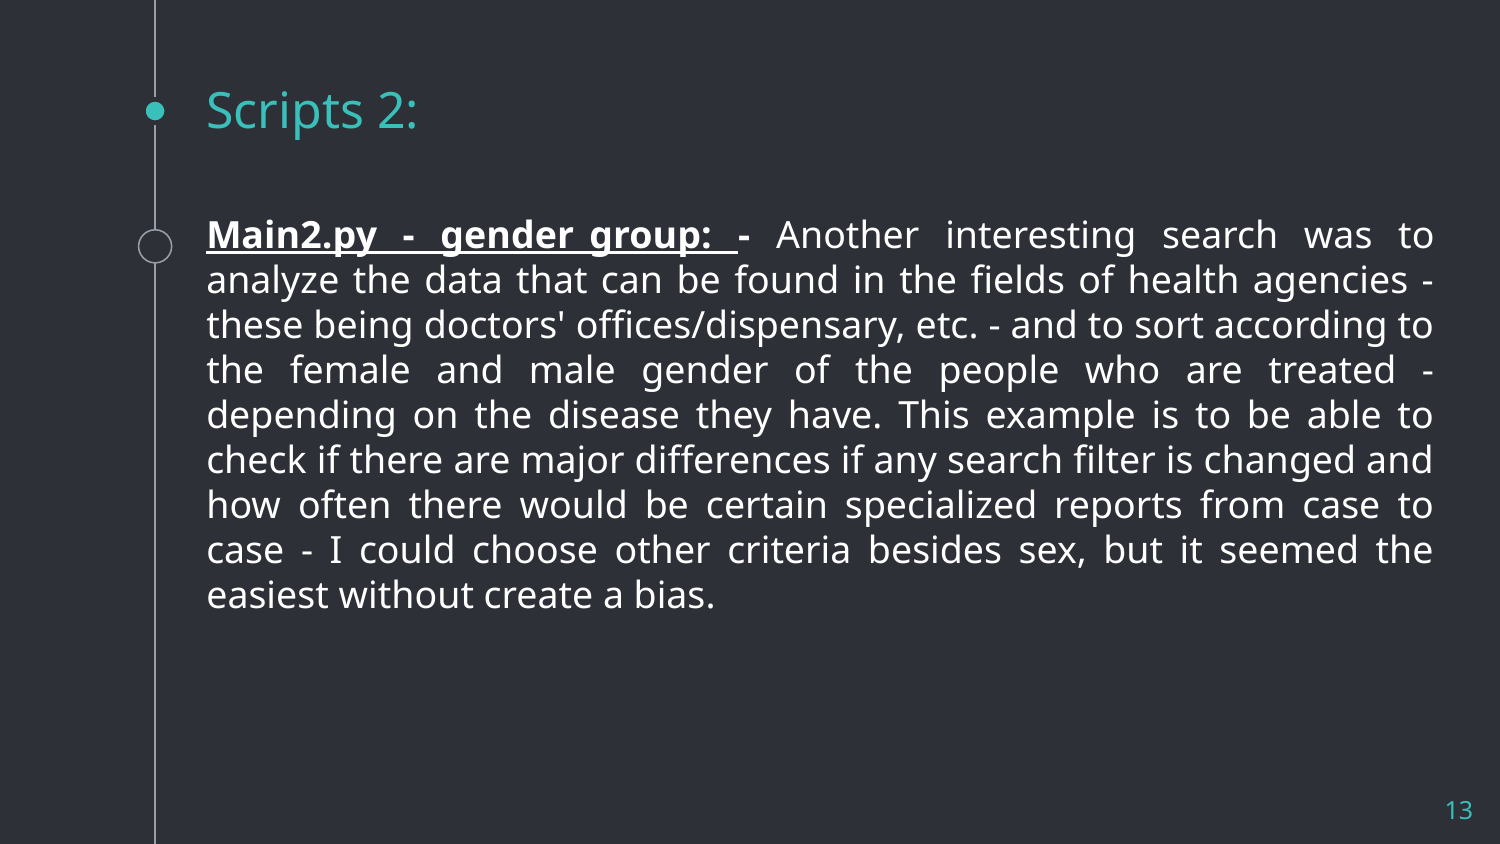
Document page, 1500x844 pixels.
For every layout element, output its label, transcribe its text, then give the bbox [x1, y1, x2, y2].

title Scripts 2: [191, 96, 1317, 154]
slide_number 13 [1398, 779, 1489, 832]
list Main2.py - gender_group: - Another interesting search was to analyze the data that can be found in the fields of health agencies - these being doctors' offices/dispensary, etc. - and to sort according to the female and male gender of the people who are treated - depending on the disease they have. This example is to be able to check if there are major differences if any search filter is changed and how often there would be certain specialized reports from case to case - I could choose other criteria besides sex, but it seemed the easiest without create a bias. [191, 195, 1450, 798]
